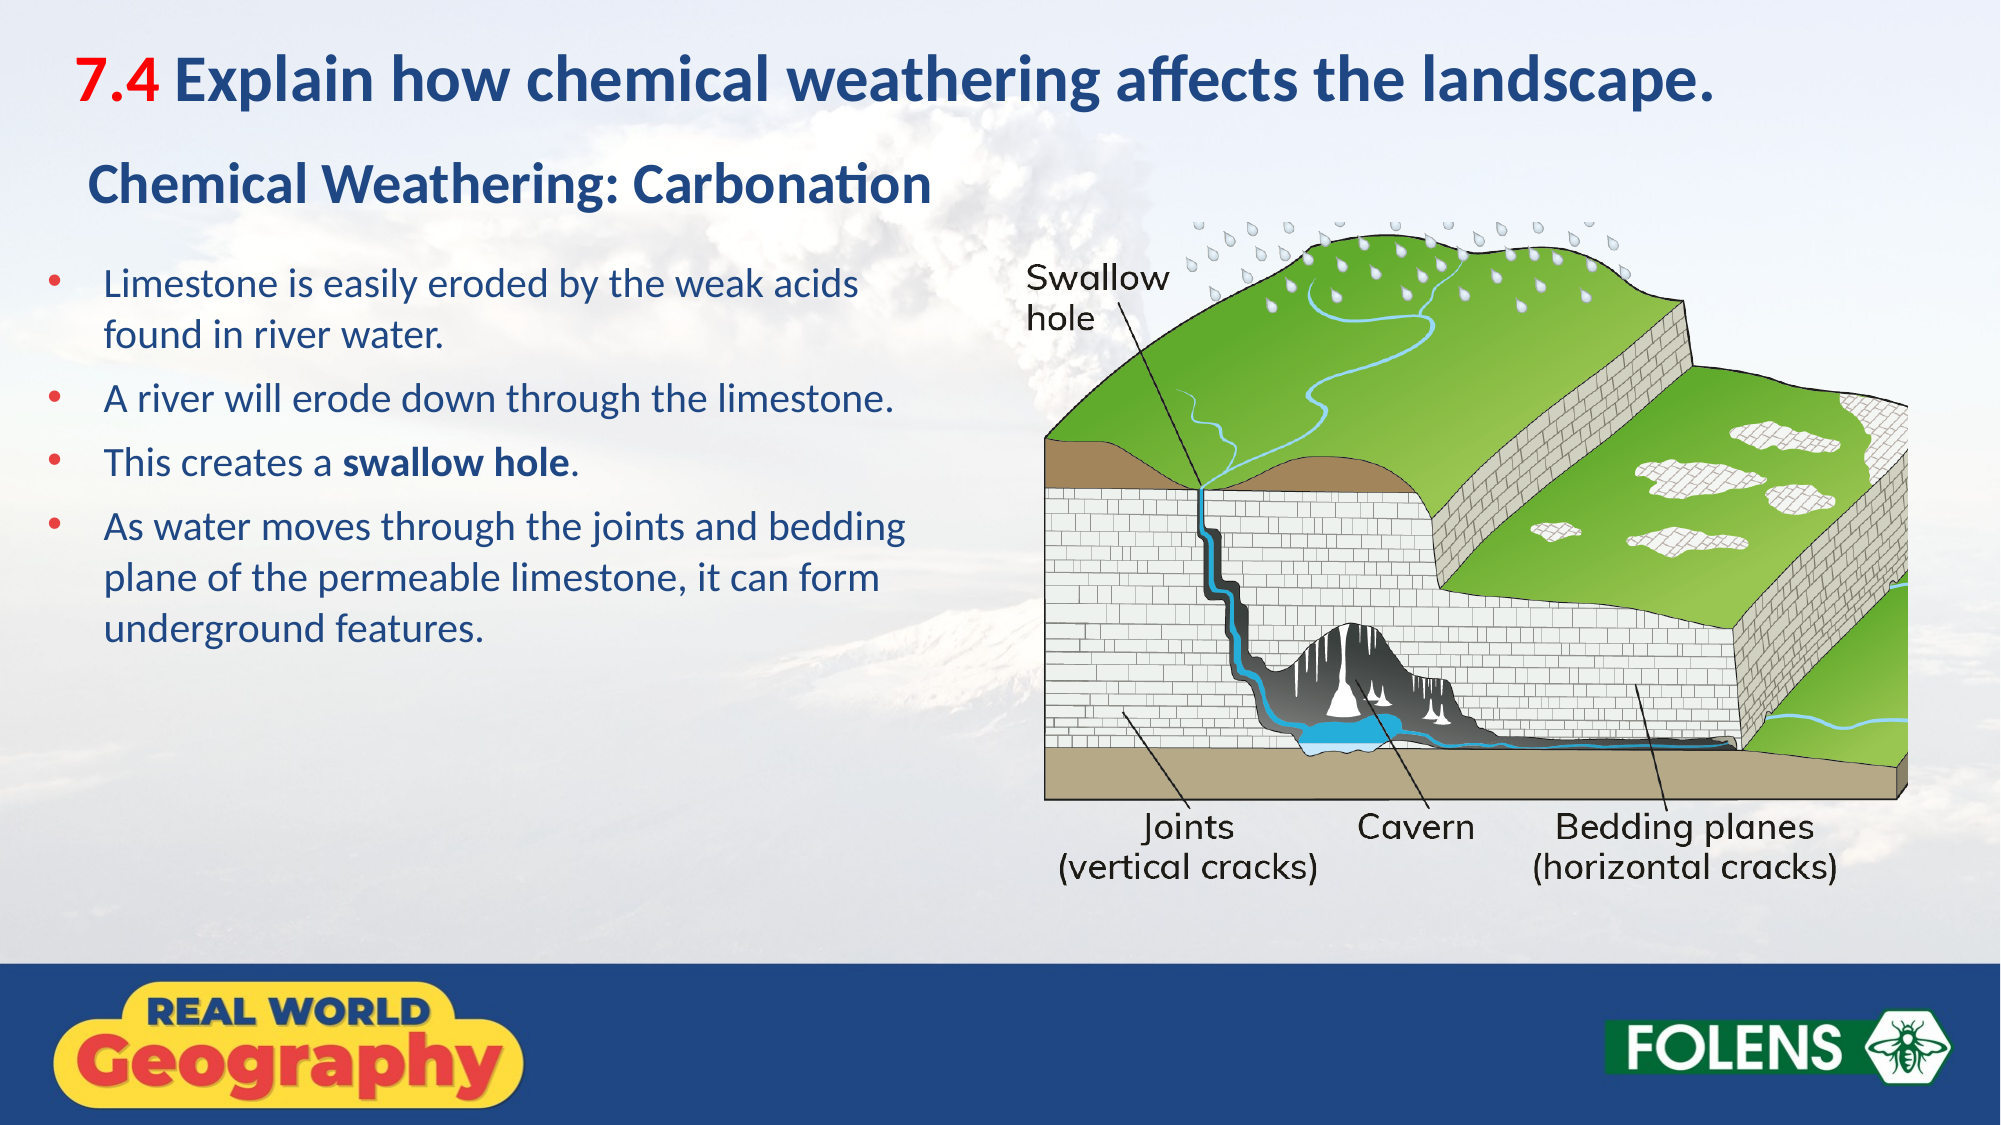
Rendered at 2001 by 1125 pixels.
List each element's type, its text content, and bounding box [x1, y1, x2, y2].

text_box Limestone is easily eroded by the weak acids found in river water. A river will erode down through the limestone. This creates a swallow hole. As water moves through the joints and bedding plane of the permeable limestone, it can form underground features. [32, 247, 955, 659]
text_box 7.4 Explain how chemical weathering affects the landscape. [59, 27, 1813, 203]
picture [0, 0, 2001, 1125]
text_box Chemical Weathering: Carbonation [73, 203, 1799, 247]
